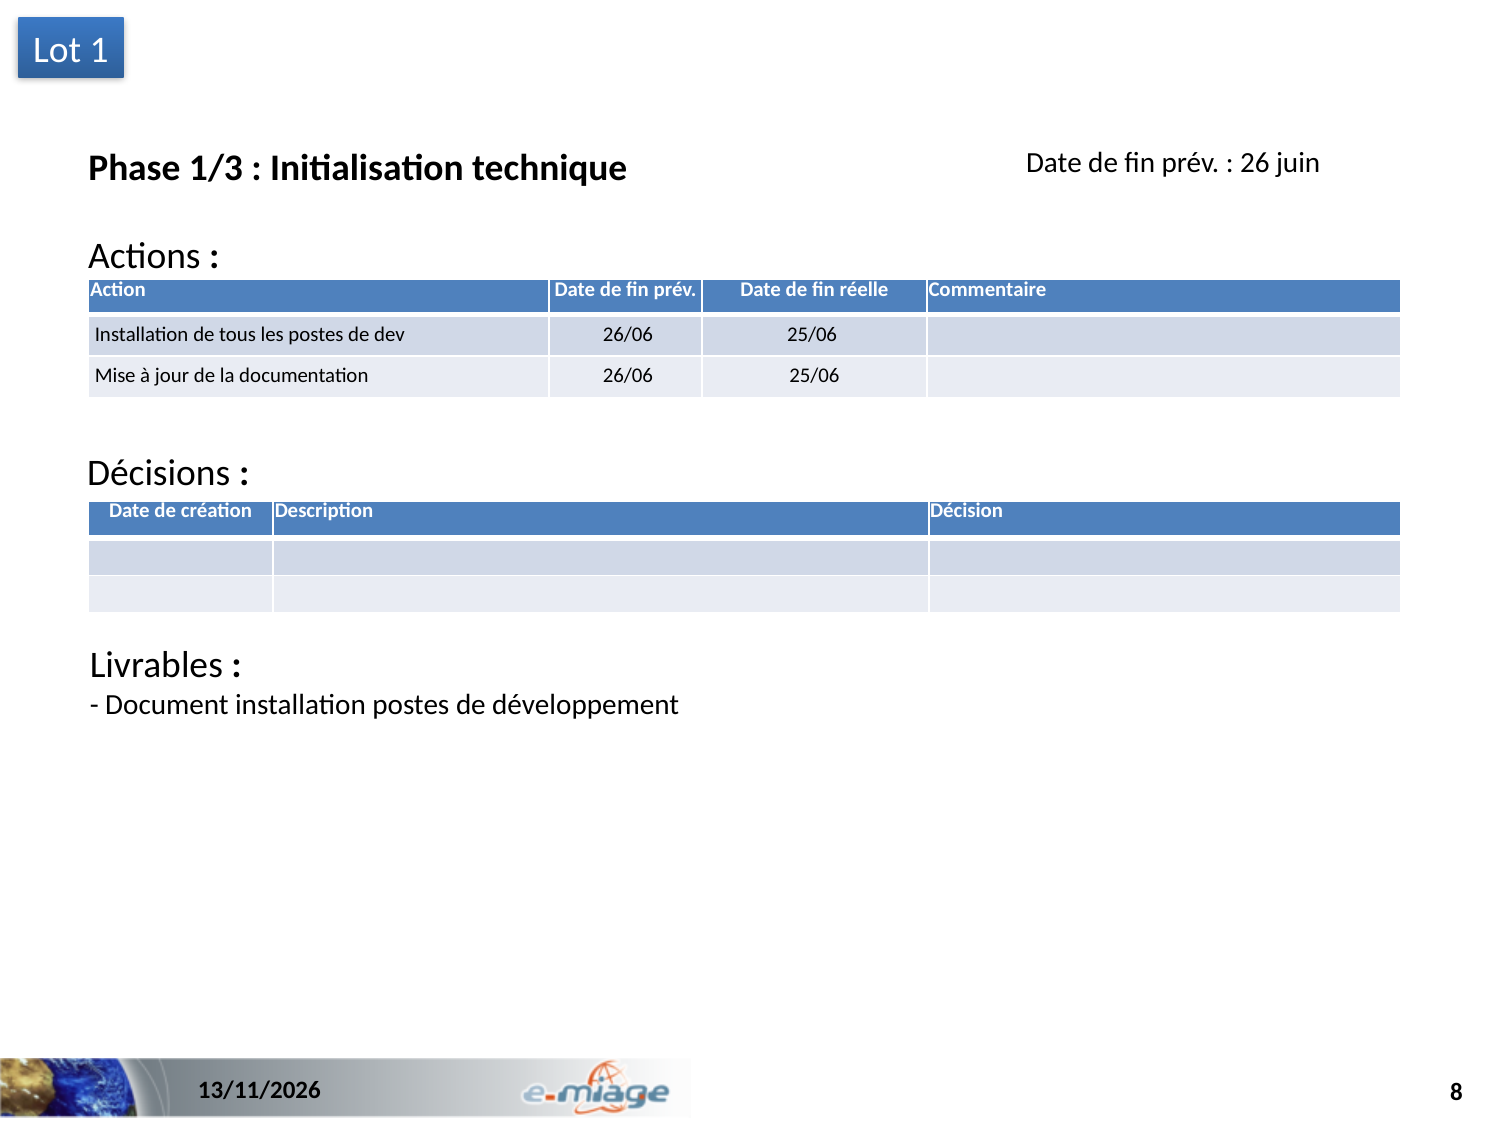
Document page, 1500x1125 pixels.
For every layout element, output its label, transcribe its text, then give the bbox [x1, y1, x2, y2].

text_box Lot 1 [18, 17, 124, 78]
table_cell [930, 541, 1400, 575]
text_box Phase 1/3 : Initialisation technique [73, 135, 644, 196]
table_cell [928, 317, 1400, 355]
text_box Actions : [73, 223, 235, 284]
table_header Action [89, 280, 548, 312]
table_cell 25/06 [703, 317, 926, 355]
table_cell [89, 576, 272, 612]
table_cell Installation de tous les postes de dev [89, 317, 548, 355]
picture [0, 1058, 691, 1118]
table_cell [274, 541, 928, 575]
table_header Commentaire [928, 280, 1400, 312]
text_box Date de fin prév. : 26 juin [1011, 135, 1500, 186]
text_box Livrables : - Document installation postes de développement [75, 633, 695, 798]
text_box Décisions : [72, 440, 265, 500]
table_header Date de création [89, 502, 272, 535]
table_cell [274, 576, 928, 612]
table_cell Mise à jour de la documentation [89, 357, 548, 397]
table_header Date de fin réelle [703, 280, 926, 312]
table_header Description [274, 502, 928, 535]
table_header Décision [930, 502, 1400, 535]
table_cell 25/06 [703, 357, 926, 397]
table_cell [928, 357, 1400, 397]
table_cell [930, 576, 1400, 612]
table_cell 26/06 [550, 357, 701, 397]
table_cell [89, 541, 272, 575]
table_cell 26/06 [550, 317, 701, 355]
table_header Date de fin prév. [550, 280, 701, 312]
